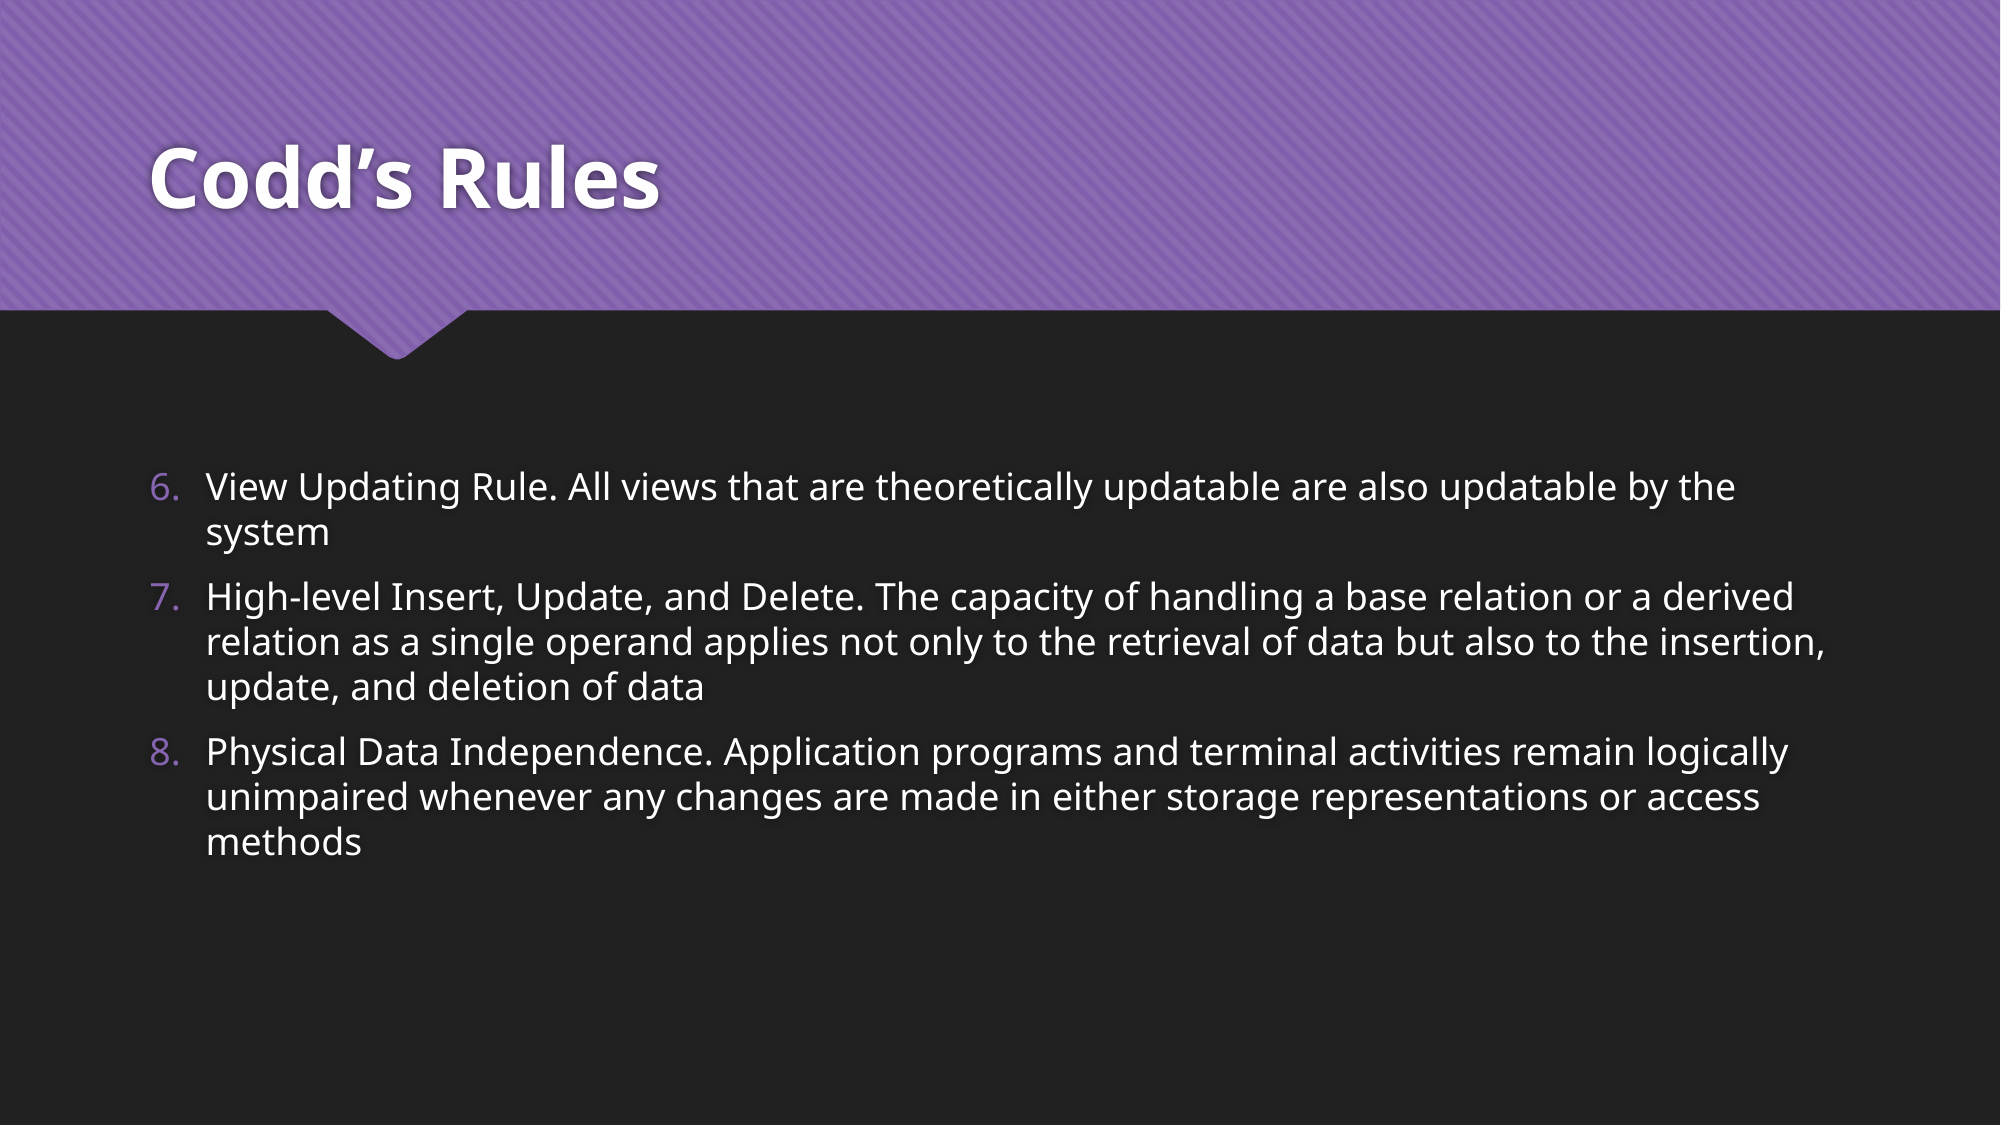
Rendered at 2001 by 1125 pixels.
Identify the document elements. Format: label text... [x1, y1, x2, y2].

title Codd’s Rules [132, 73, 1868, 233]
list View Updating Rule. All views that are theoretically updatable are also updatable by the system High-level Insert, Update, and Delete. The capacity of handling a base relation or a derived relation as a single operand applies not only to the retrieval of data but also to the insertion, update, and deletion of data Physical Data Independence. Application programs and terminal activities remain logically unimpaired whenever any changes are made in either storage representations or access methods [134, 364, 1866, 962]
